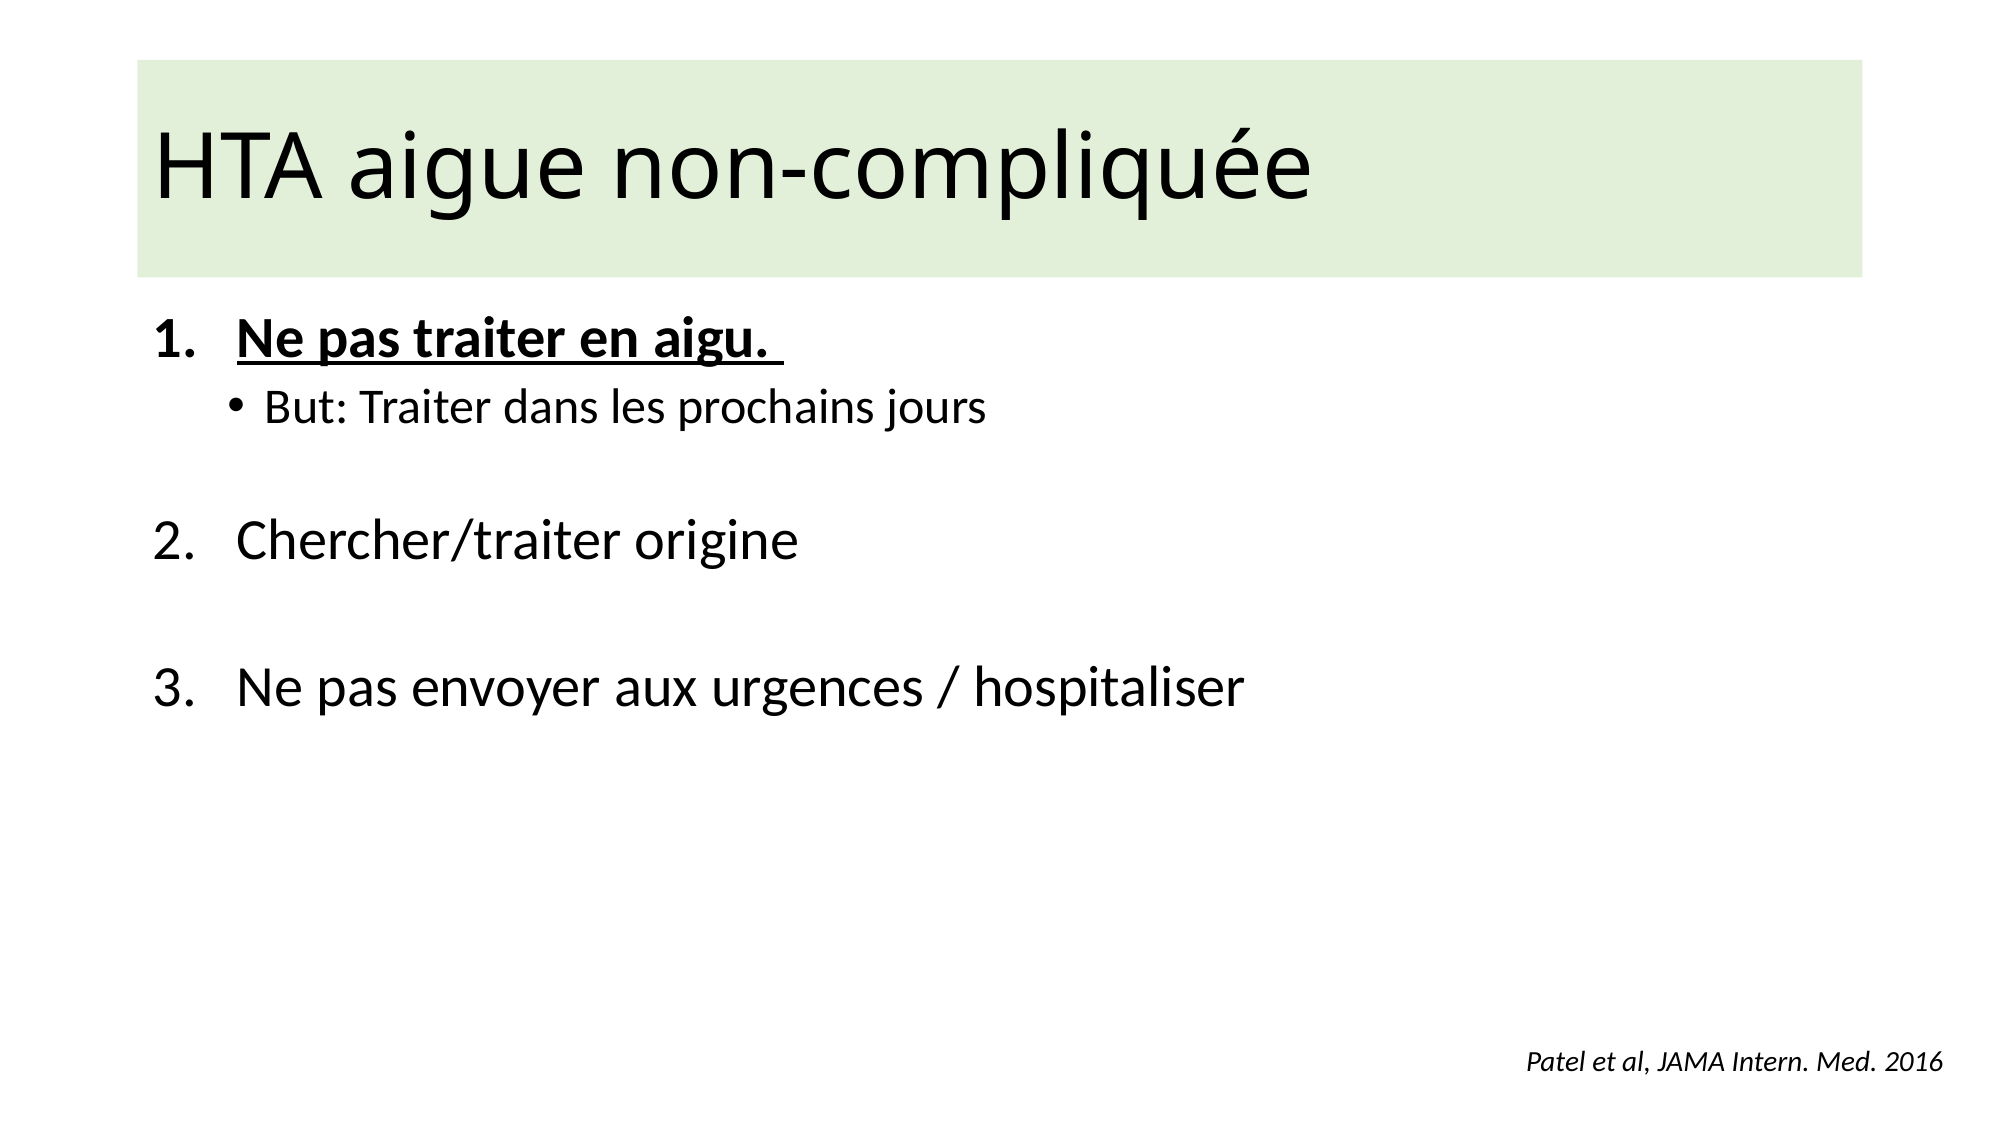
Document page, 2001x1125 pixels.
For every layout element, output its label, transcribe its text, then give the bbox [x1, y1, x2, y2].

list Ne pas traiter en aigu. But: Traiter dans les prochains jours Chercher/traiter origine Ne pas envoyer aux urgences / hospitaliser [137, 299, 1863, 1014]
title HTA aigue non-compliquée [137, 59, 1863, 278]
text_box Patel et al, JAMA Intern. Med. 2016 [1036, 1035, 1959, 1086]
